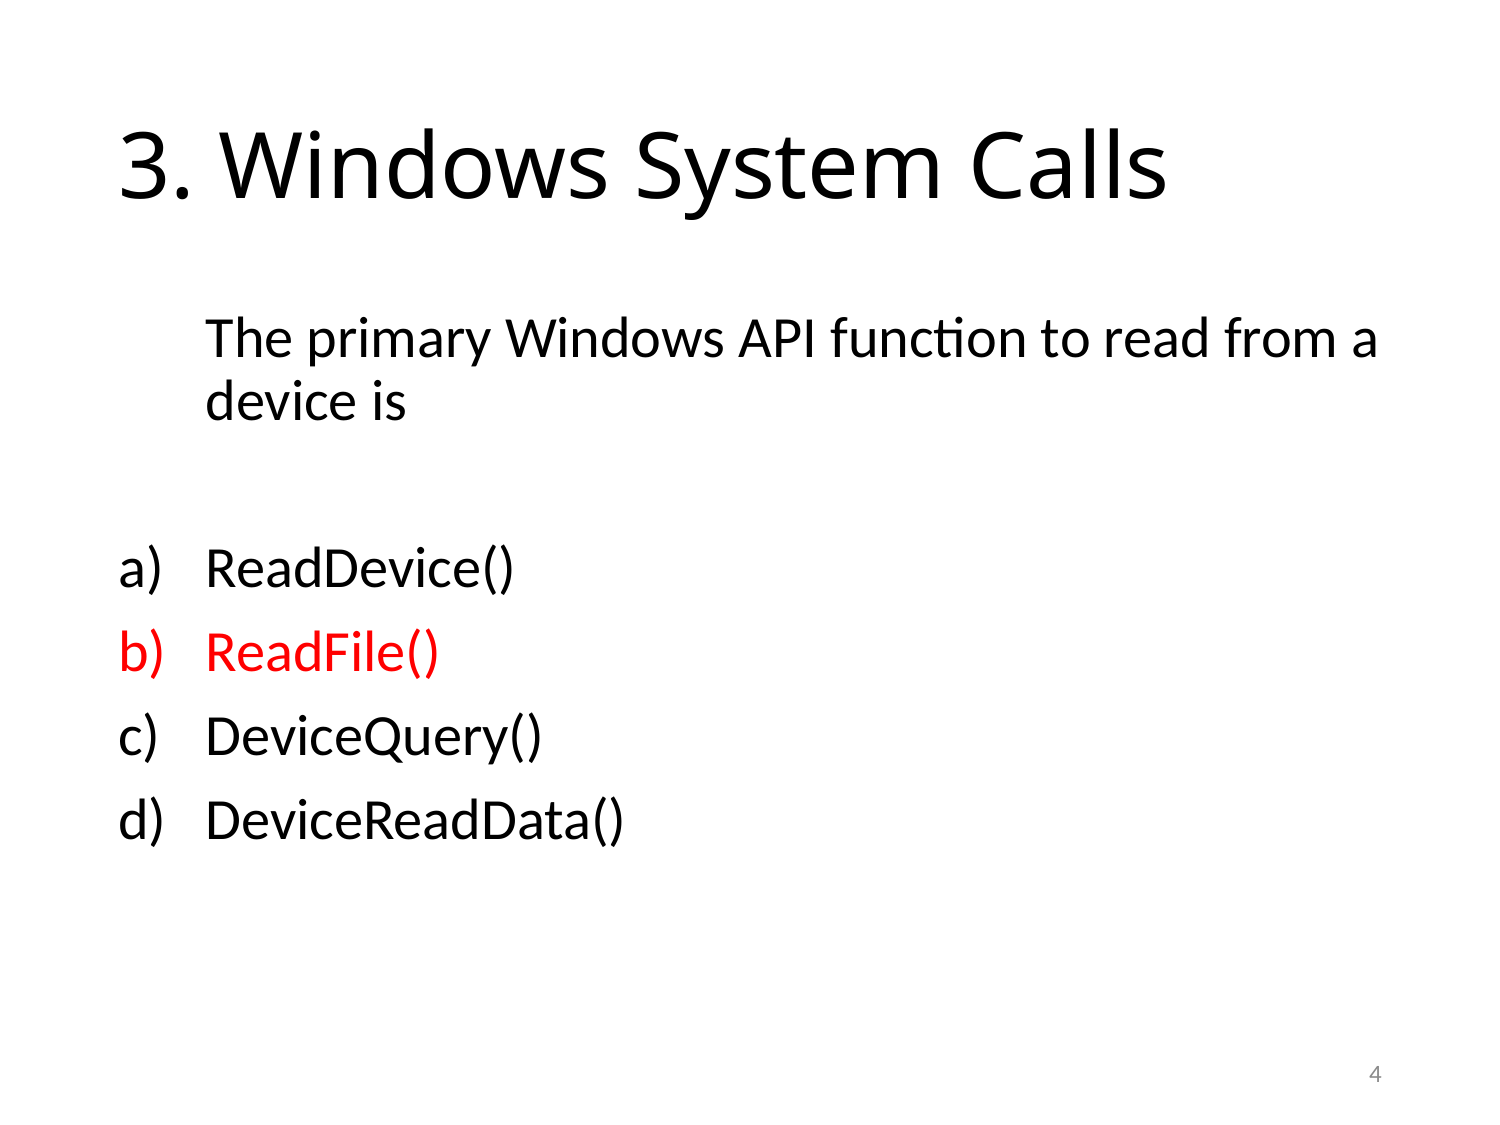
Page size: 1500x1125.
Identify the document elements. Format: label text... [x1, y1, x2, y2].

slide_number 4 [1059, 1042, 1397, 1103]
title 3. Windows System Calls [103, 59, 1397, 278]
list The primary Windows API function to read from a device is ReadDevice() ReadFile() DeviceQuery() DeviceReadData() [103, 299, 1397, 1014]
